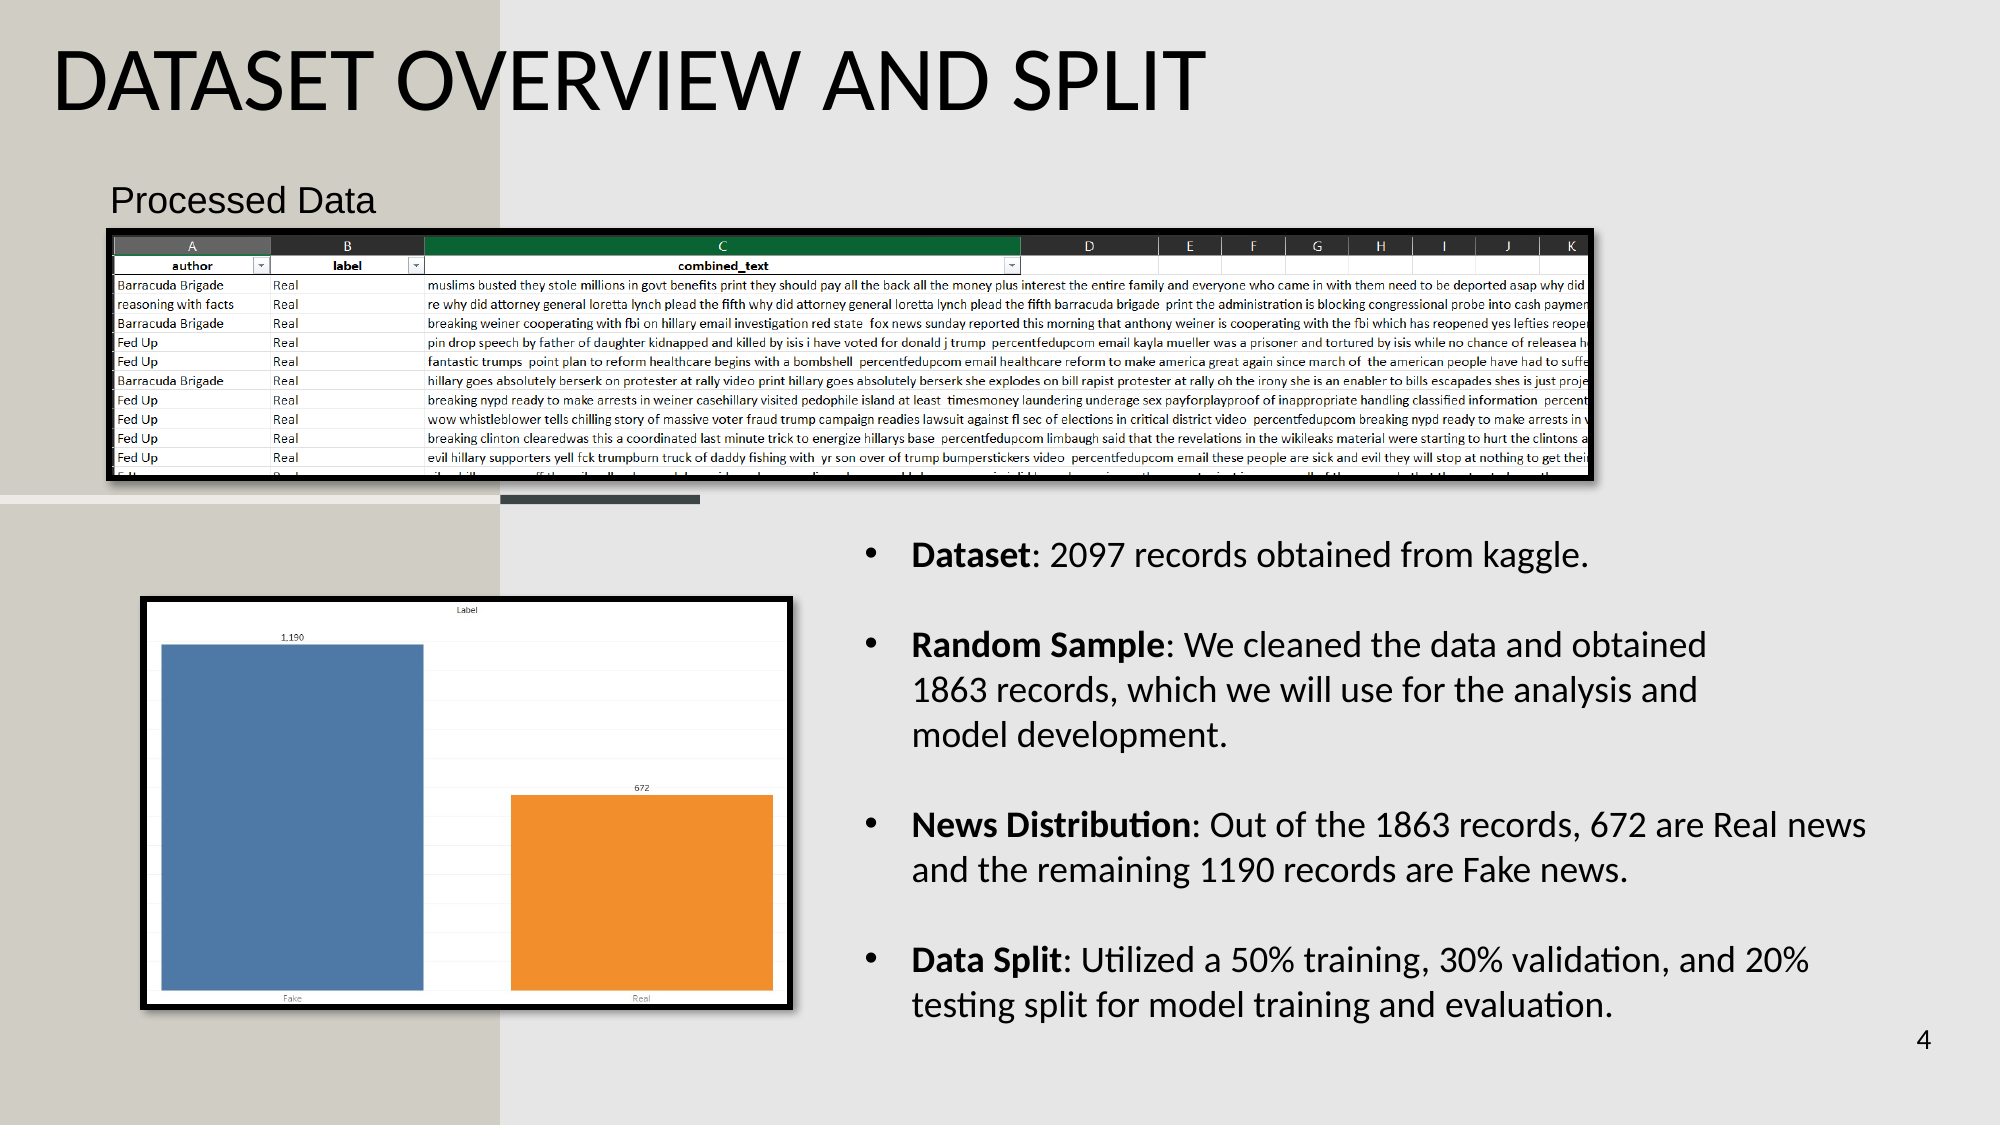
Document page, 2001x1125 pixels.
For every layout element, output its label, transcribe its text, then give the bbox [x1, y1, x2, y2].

title Dataset overview and split [37, 32, 1746, 140]
picture [111, 234, 1588, 476]
picture [146, 602, 788, 1004]
text_box Dataset: 2097 records obtained from kaggle. Random Sample: We cleaned the data and obtained 1863 records, which we will use for the analysis and model development. News Distribution: Out of the 1863 records, 672 are Real news and the remaining 1190 records are Fake news. Data Split: Utilized a 50% training, 30% validation, and 20% testing split for model training and evaluation. [849, 522, 1925, 1078]
text_box Processed Data [95, 169, 392, 229]
text_box 4 [1901, 1013, 1947, 1063]
